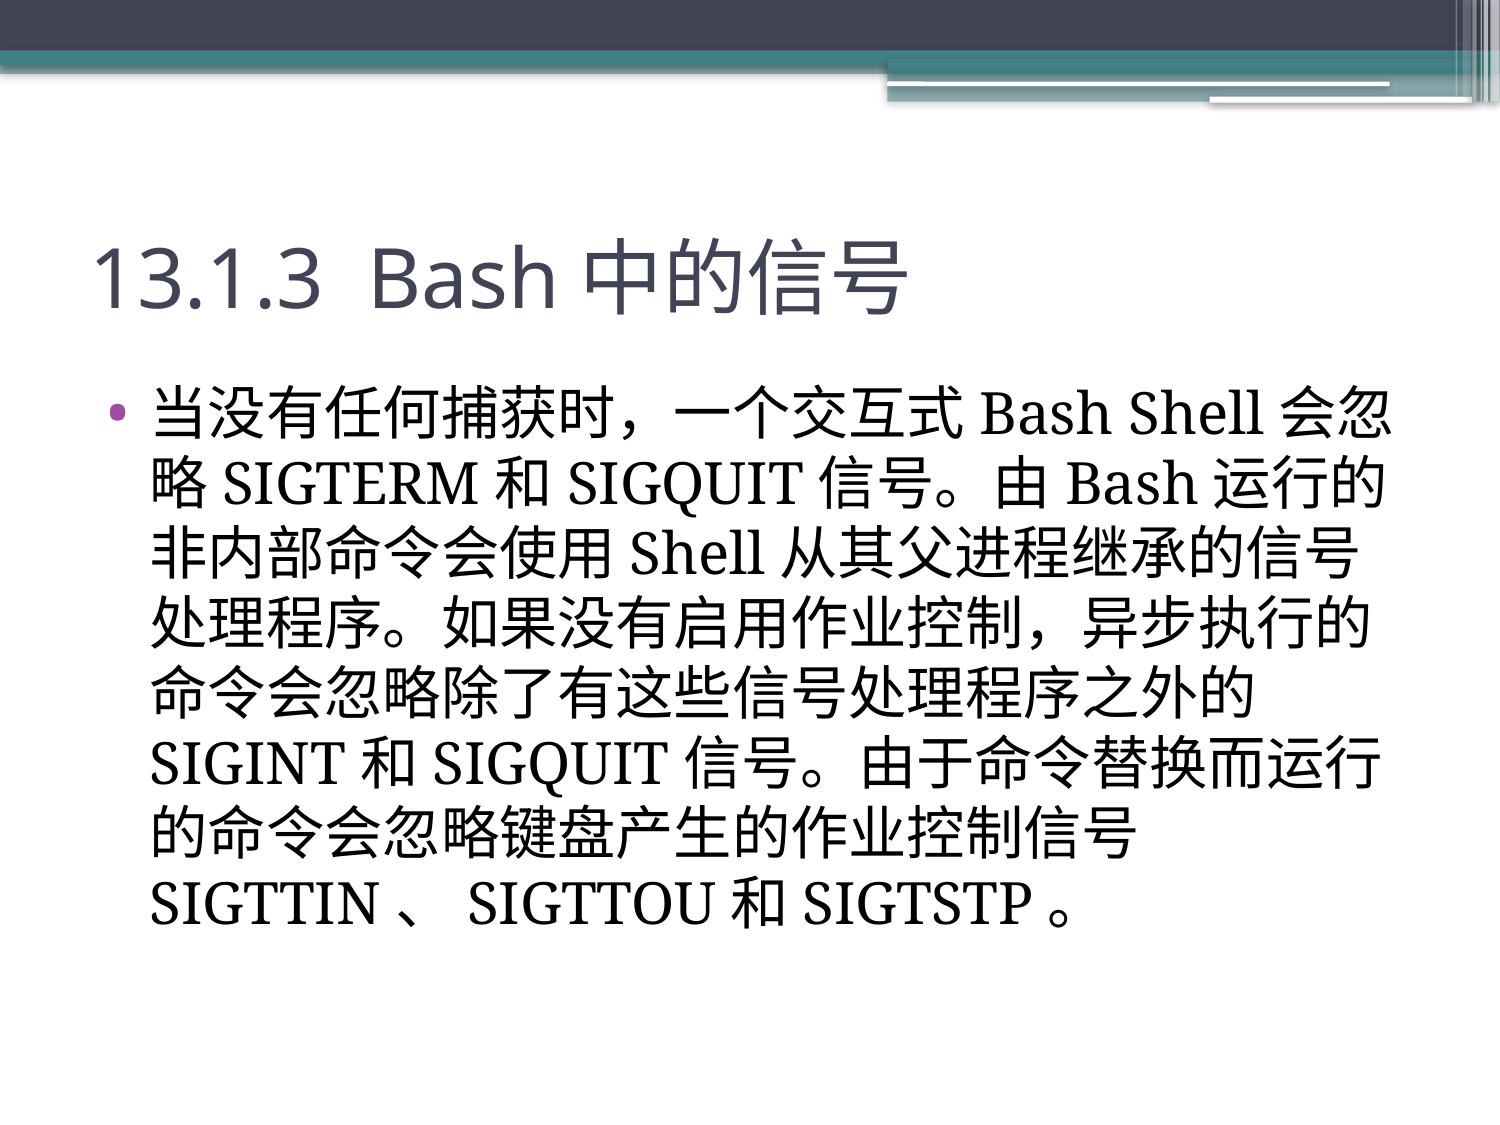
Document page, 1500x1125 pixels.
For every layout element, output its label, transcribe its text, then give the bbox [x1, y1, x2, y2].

list 当没有任何捕获时，一个交互式Bash Shell会忽略SIGTERM和SIGQUIT信号。由Bash运行的非内部命令会使用Shell从其父进程继承的信号处理程序。如果没有启用作业控制，异步执行的命令会忽略除了有这些信号处理程序之外的SIGINT和SIGQUIT信号。由于命令替换而运行的命令会忽略键盘产生的作业控制信号SIGTTIN、SIGTTOU和SIGTSTP。 [75, 368, 1425, 1079]
title 13.1.3 Bash中的信号 [75, 187, 1425, 363]
